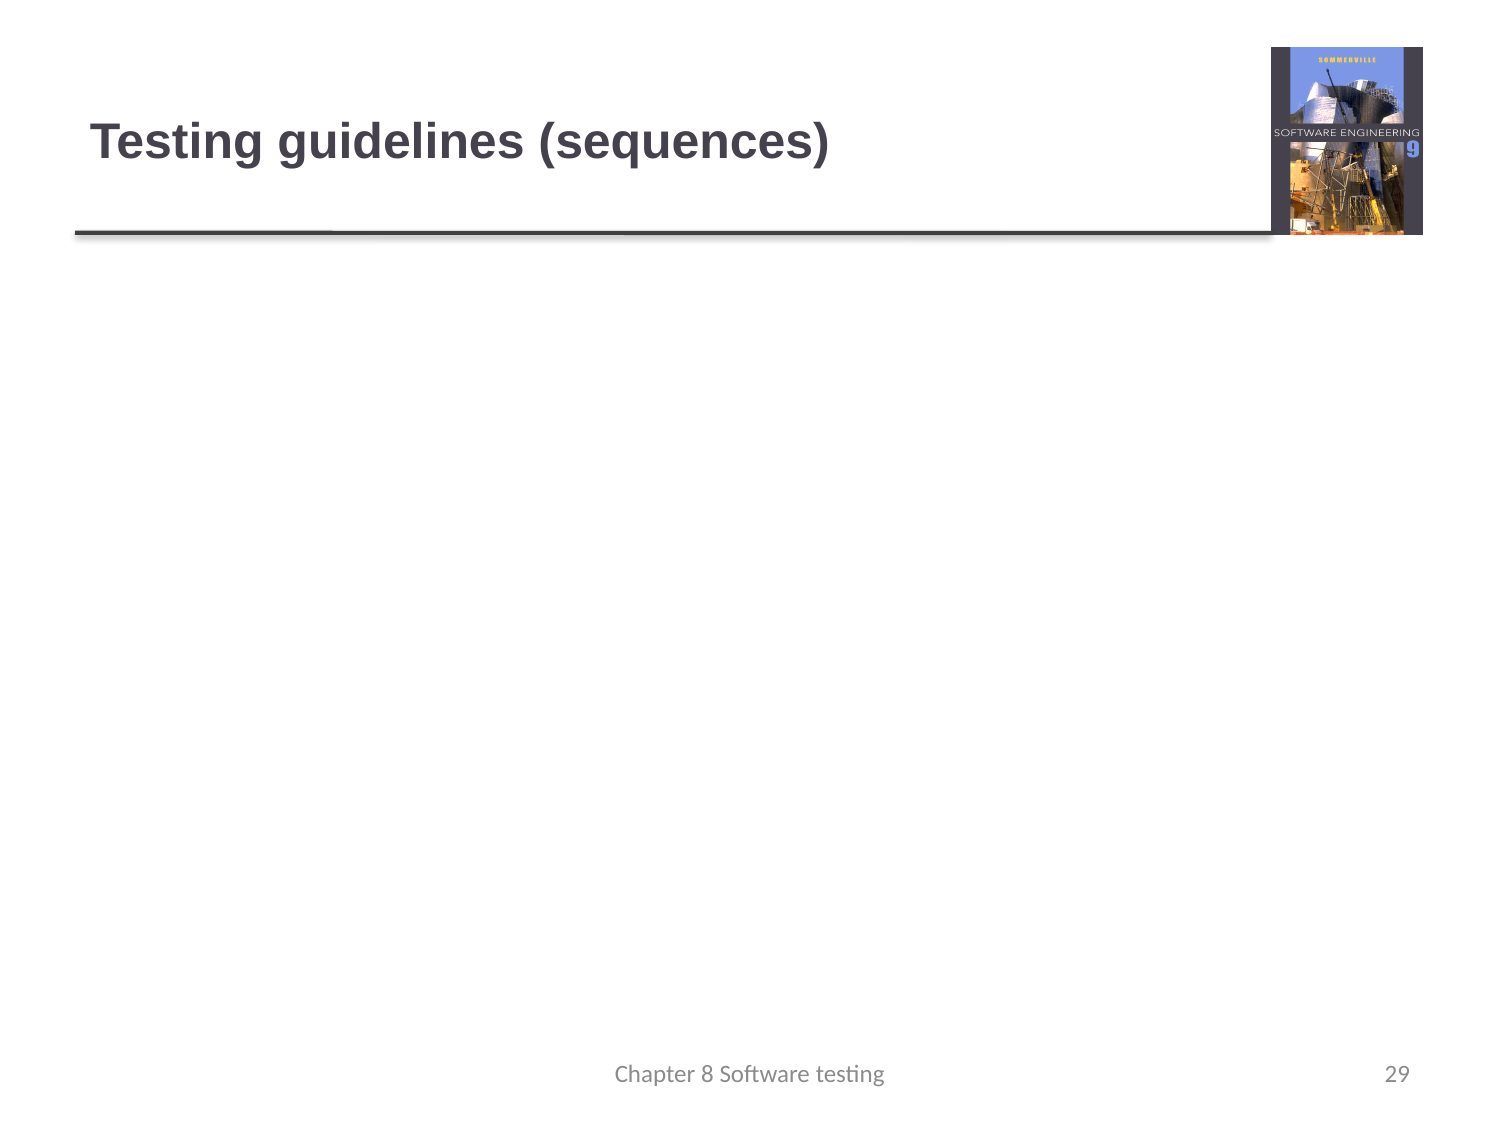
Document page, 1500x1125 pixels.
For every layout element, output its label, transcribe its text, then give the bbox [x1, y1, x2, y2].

title Testing guidelines (sequences) [74, 44, 1272, 233]
footer Chapter 8 Software testing [512, 1042, 988, 1103]
picture [1272, 47, 1423, 235]
slide_number 29 [1074, 1042, 1425, 1103]
